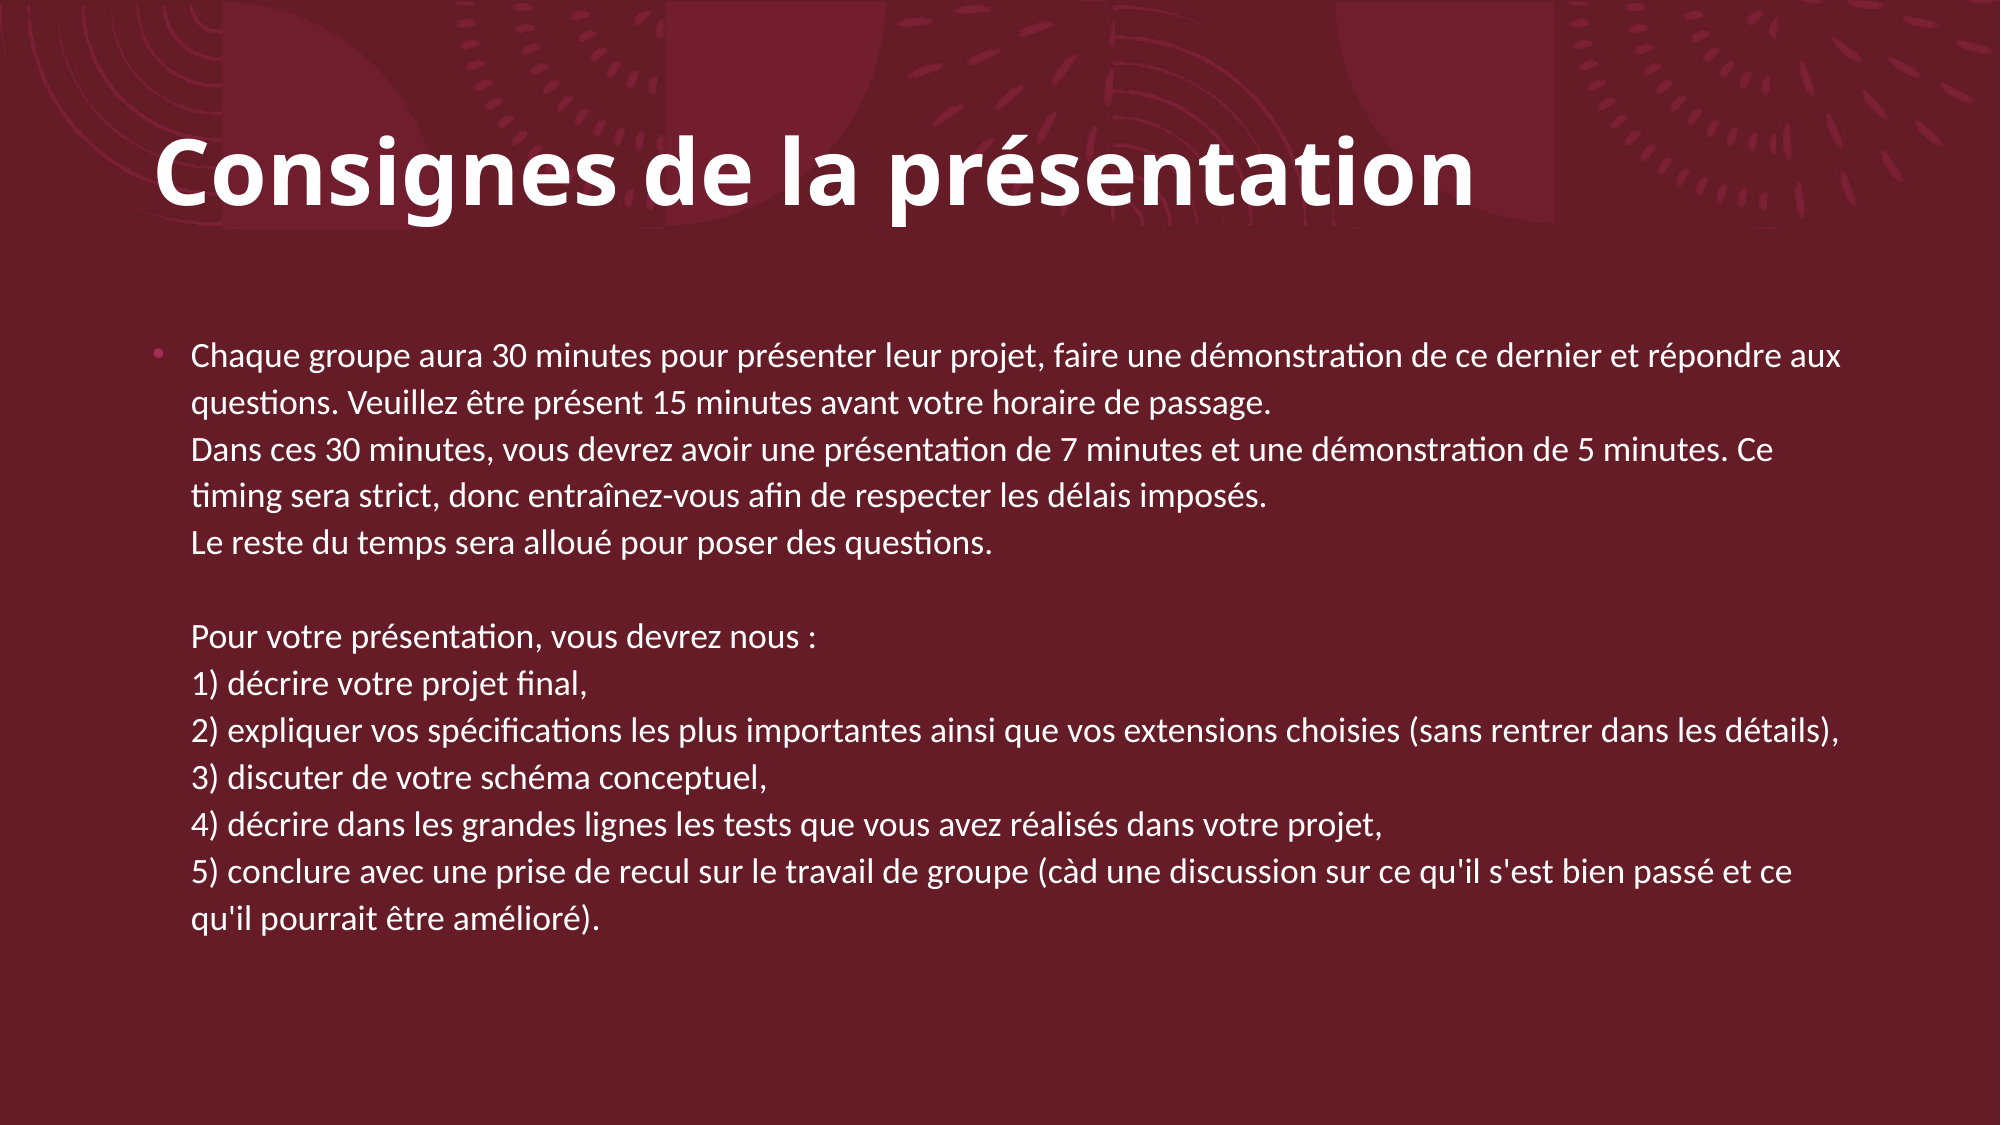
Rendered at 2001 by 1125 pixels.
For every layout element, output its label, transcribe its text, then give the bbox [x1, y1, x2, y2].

title Consignes de la présentation [137, 60, 1863, 278]
list Chaque groupe aura 30 minutes pour présenter leur projet, faire une démonstration de ce dernier et répondre aux questions. Veuillez être présent 15 minutes avant votre horaire de passage. Dans ces 30 minutes, vous devrez avoir une présentation de 7 minutes et une démonstration de 5 minutes. Ce timing sera strict, donc entraînez-vous afin de respecter les délais imposés. Le reste du temps sera alloué pour poser des questions. Pour votre présentation, vous devrez nous : 1) décrire votre projet final, 2) expliquer vos spécifications les plus importantes ainsi que vos extensions choisies (sans rentrer dans les détails), 3) discuter de votre schéma conceptuel, 4) décrire dans les grandes lignes les tests que vous avez réalisés dans votre projet, 5) conclure avec une prise de recul sur le travail de groupe (càd une discussion sur ce qu'il s'est bien passé et ce qu'il pourrait être amélioré). [137, 319, 1863, 1009]
